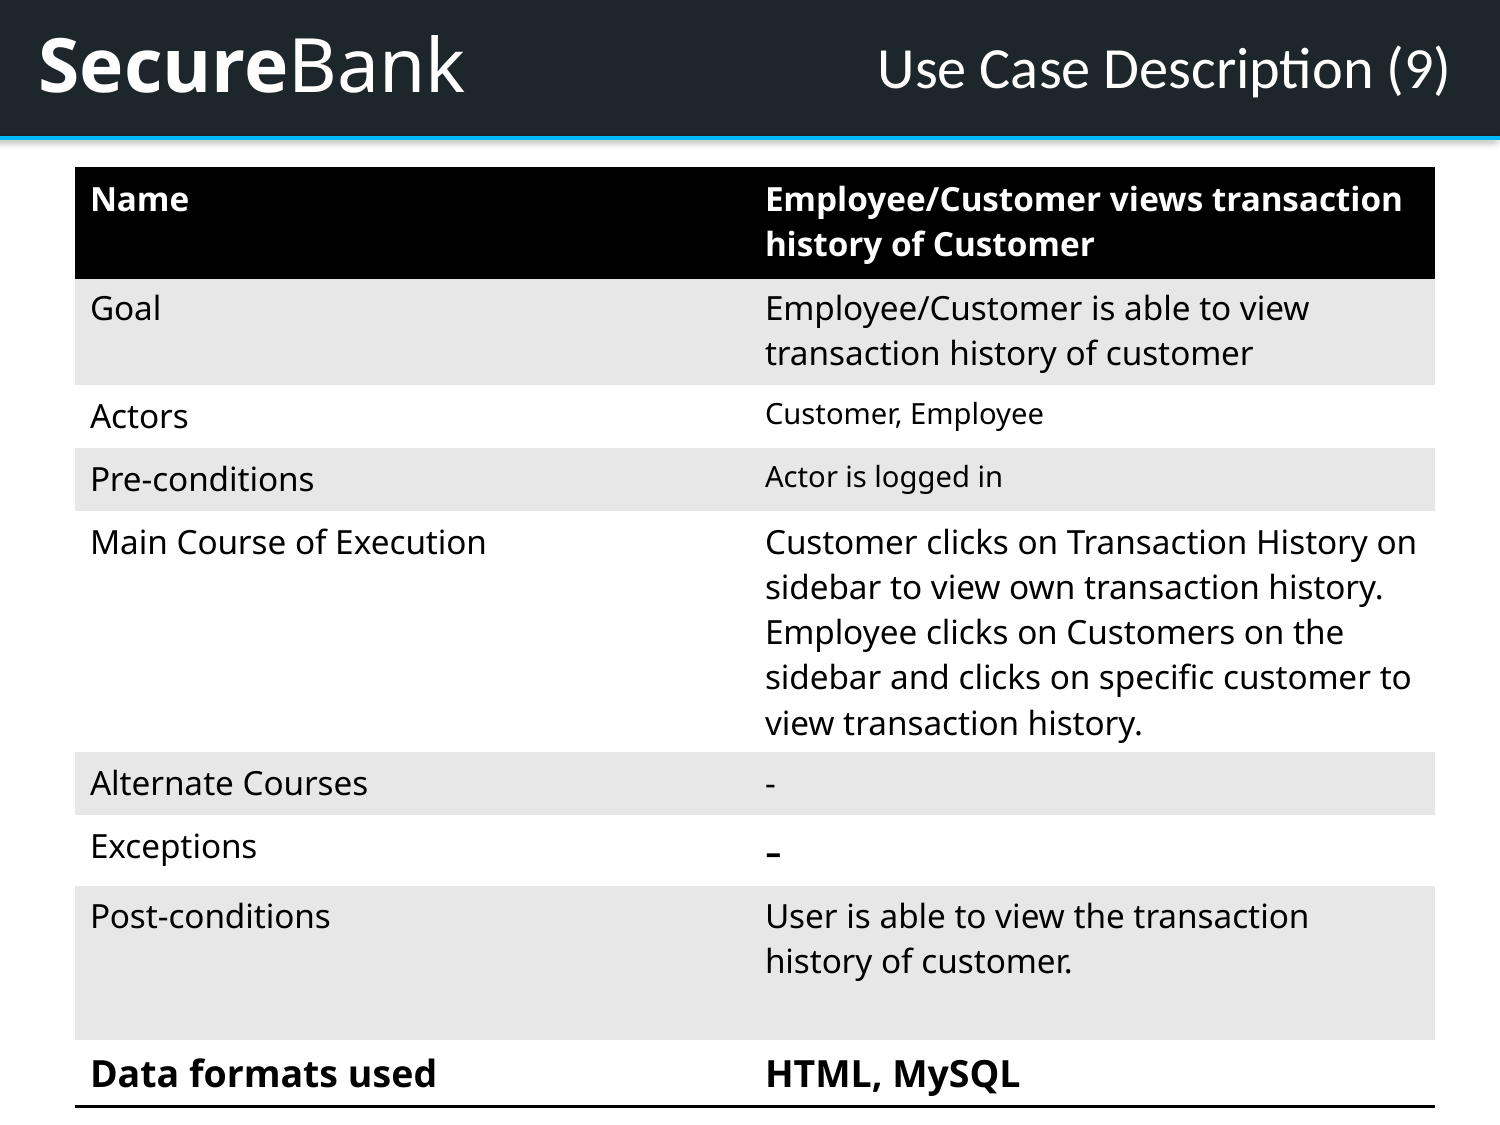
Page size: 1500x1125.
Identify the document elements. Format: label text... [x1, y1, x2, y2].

table_cell - [750, 752, 1435, 815]
table_cell Actors [75, 385, 750, 448]
table_cell Goal [75, 279, 750, 385]
table_header Name [75, 170, 750, 275]
table_cell Data formats used [75, 1040, 750, 1105]
table_cell Main Course of Execution [75, 511, 750, 752]
table_cell Exceptions [75, 815, 750, 886]
table_cell Employee/Customer is able to view transaction history of customer [750, 279, 1435, 385]
title Use Case Description (9) [666, 22, 1467, 150]
table_cell HTML, MySQL [750, 1040, 1435, 1105]
table_cell Actor is logged in [750, 448, 1435, 511]
table_cell - [750, 815, 1435, 886]
table_cell User is able to view the transaction history of customer. [750, 886, 1435, 1040]
table_cell Post-conditions [75, 886, 750, 1040]
table_cell Customer clicks on Transaction History on sidebar to view own transaction history. Employee clicks on Customers on the sidebar and clicks on specific customer to view transaction history. [750, 511, 1435, 752]
table_cell Pre-conditions [75, 448, 750, 511]
table_header Employee/Customer views transaction history of Customer [750, 170, 1435, 275]
table_cell Alternate Courses [75, 752, 750, 815]
table_cell Customer, Employee [750, 385, 1435, 448]
